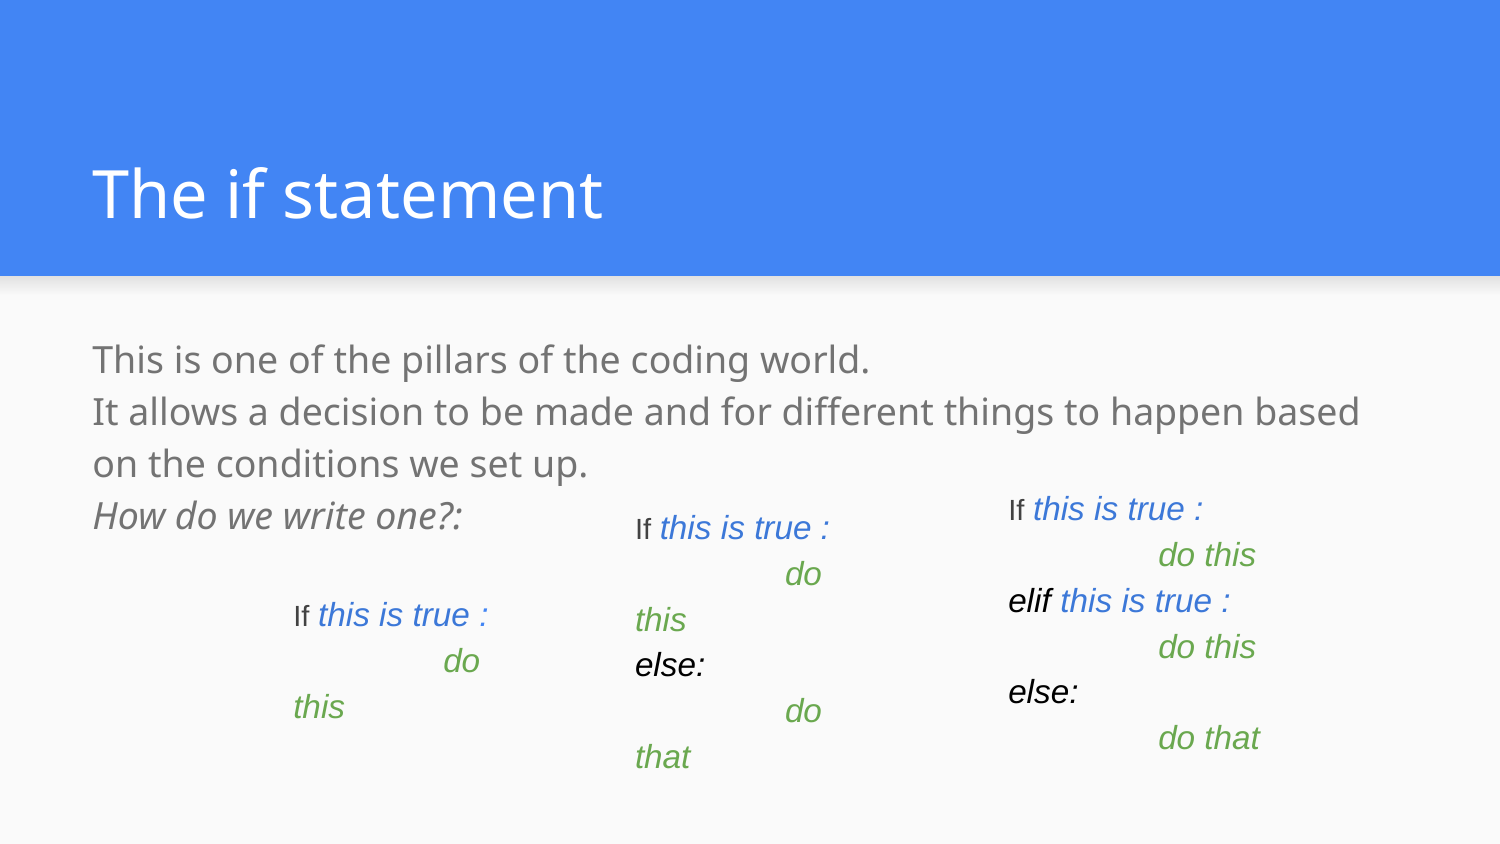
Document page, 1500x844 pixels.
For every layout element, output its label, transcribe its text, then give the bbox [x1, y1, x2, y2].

list This is one of the pillars of the coding world. It allows a decision to be made and for different things to happen based on the conditions we set up. How do we write one?: [77, 314, 1427, 760]
text_box If this is true : do this else: do that [620, 485, 854, 720]
title The if statement [77, 121, 1427, 248]
text_box If this is true : do this elif this is true : do this else: do that [993, 466, 1444, 784]
text_box If this is true : do this [278, 572, 537, 690]
